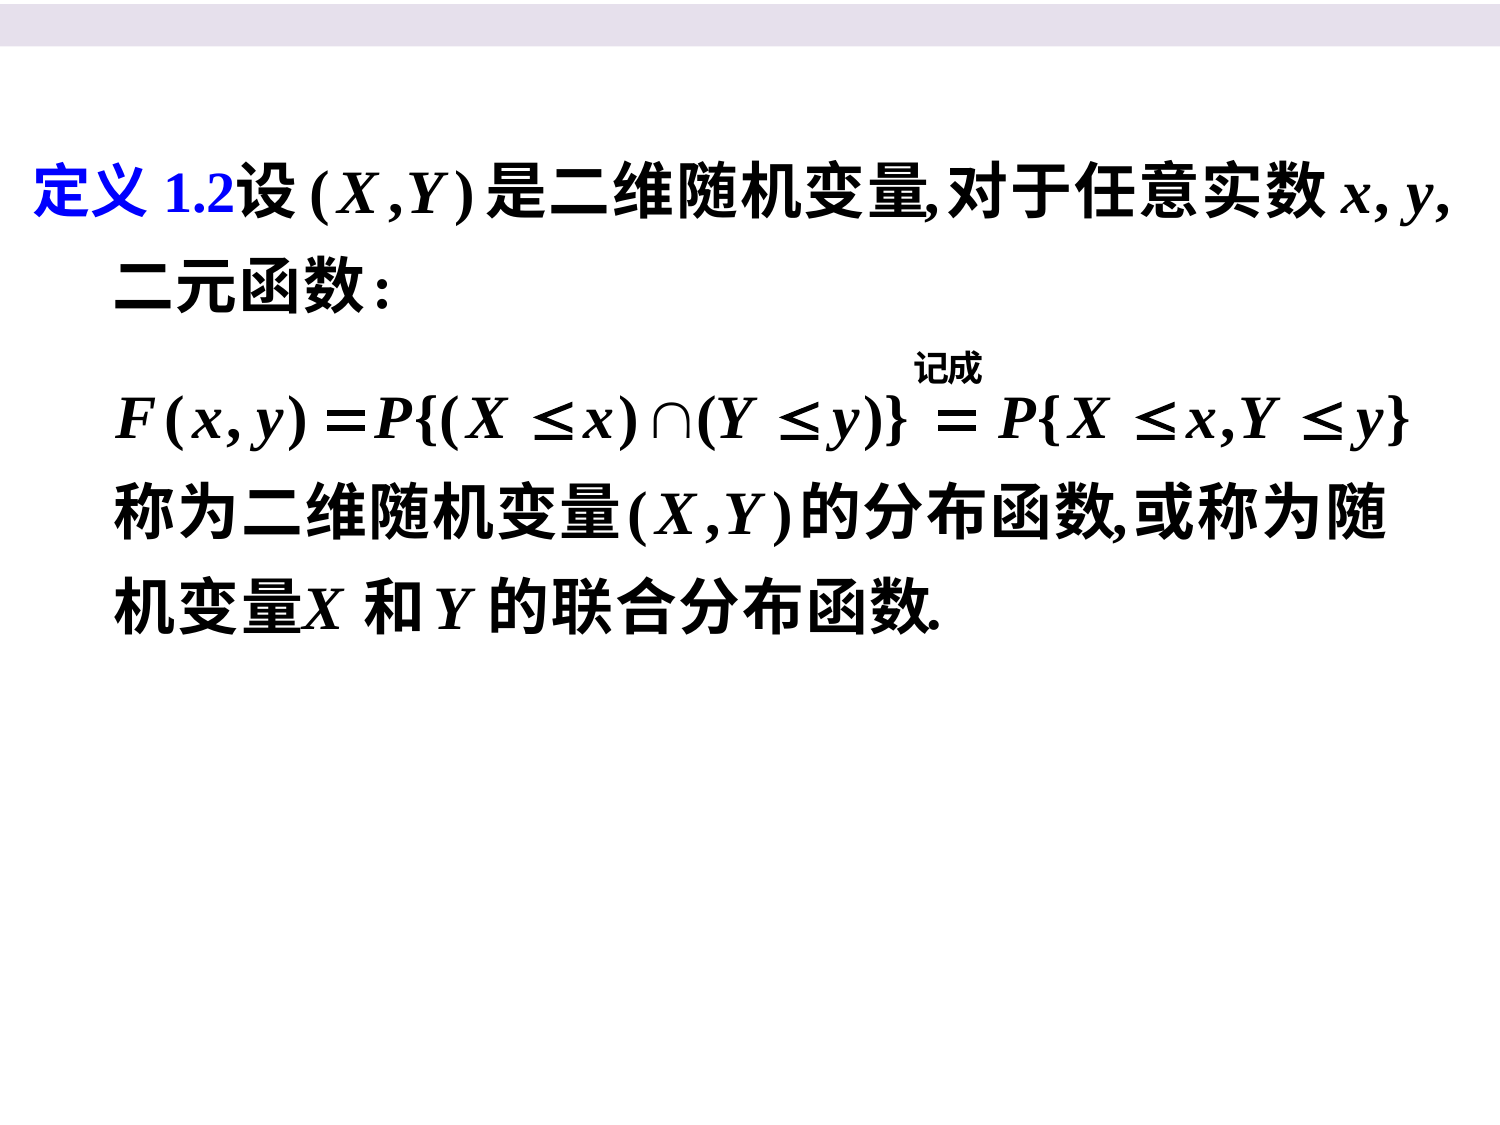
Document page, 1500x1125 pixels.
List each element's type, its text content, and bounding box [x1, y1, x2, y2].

text_box 定义1.2 [17, 146, 574, 232]
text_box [105, 151, 1460, 655]
